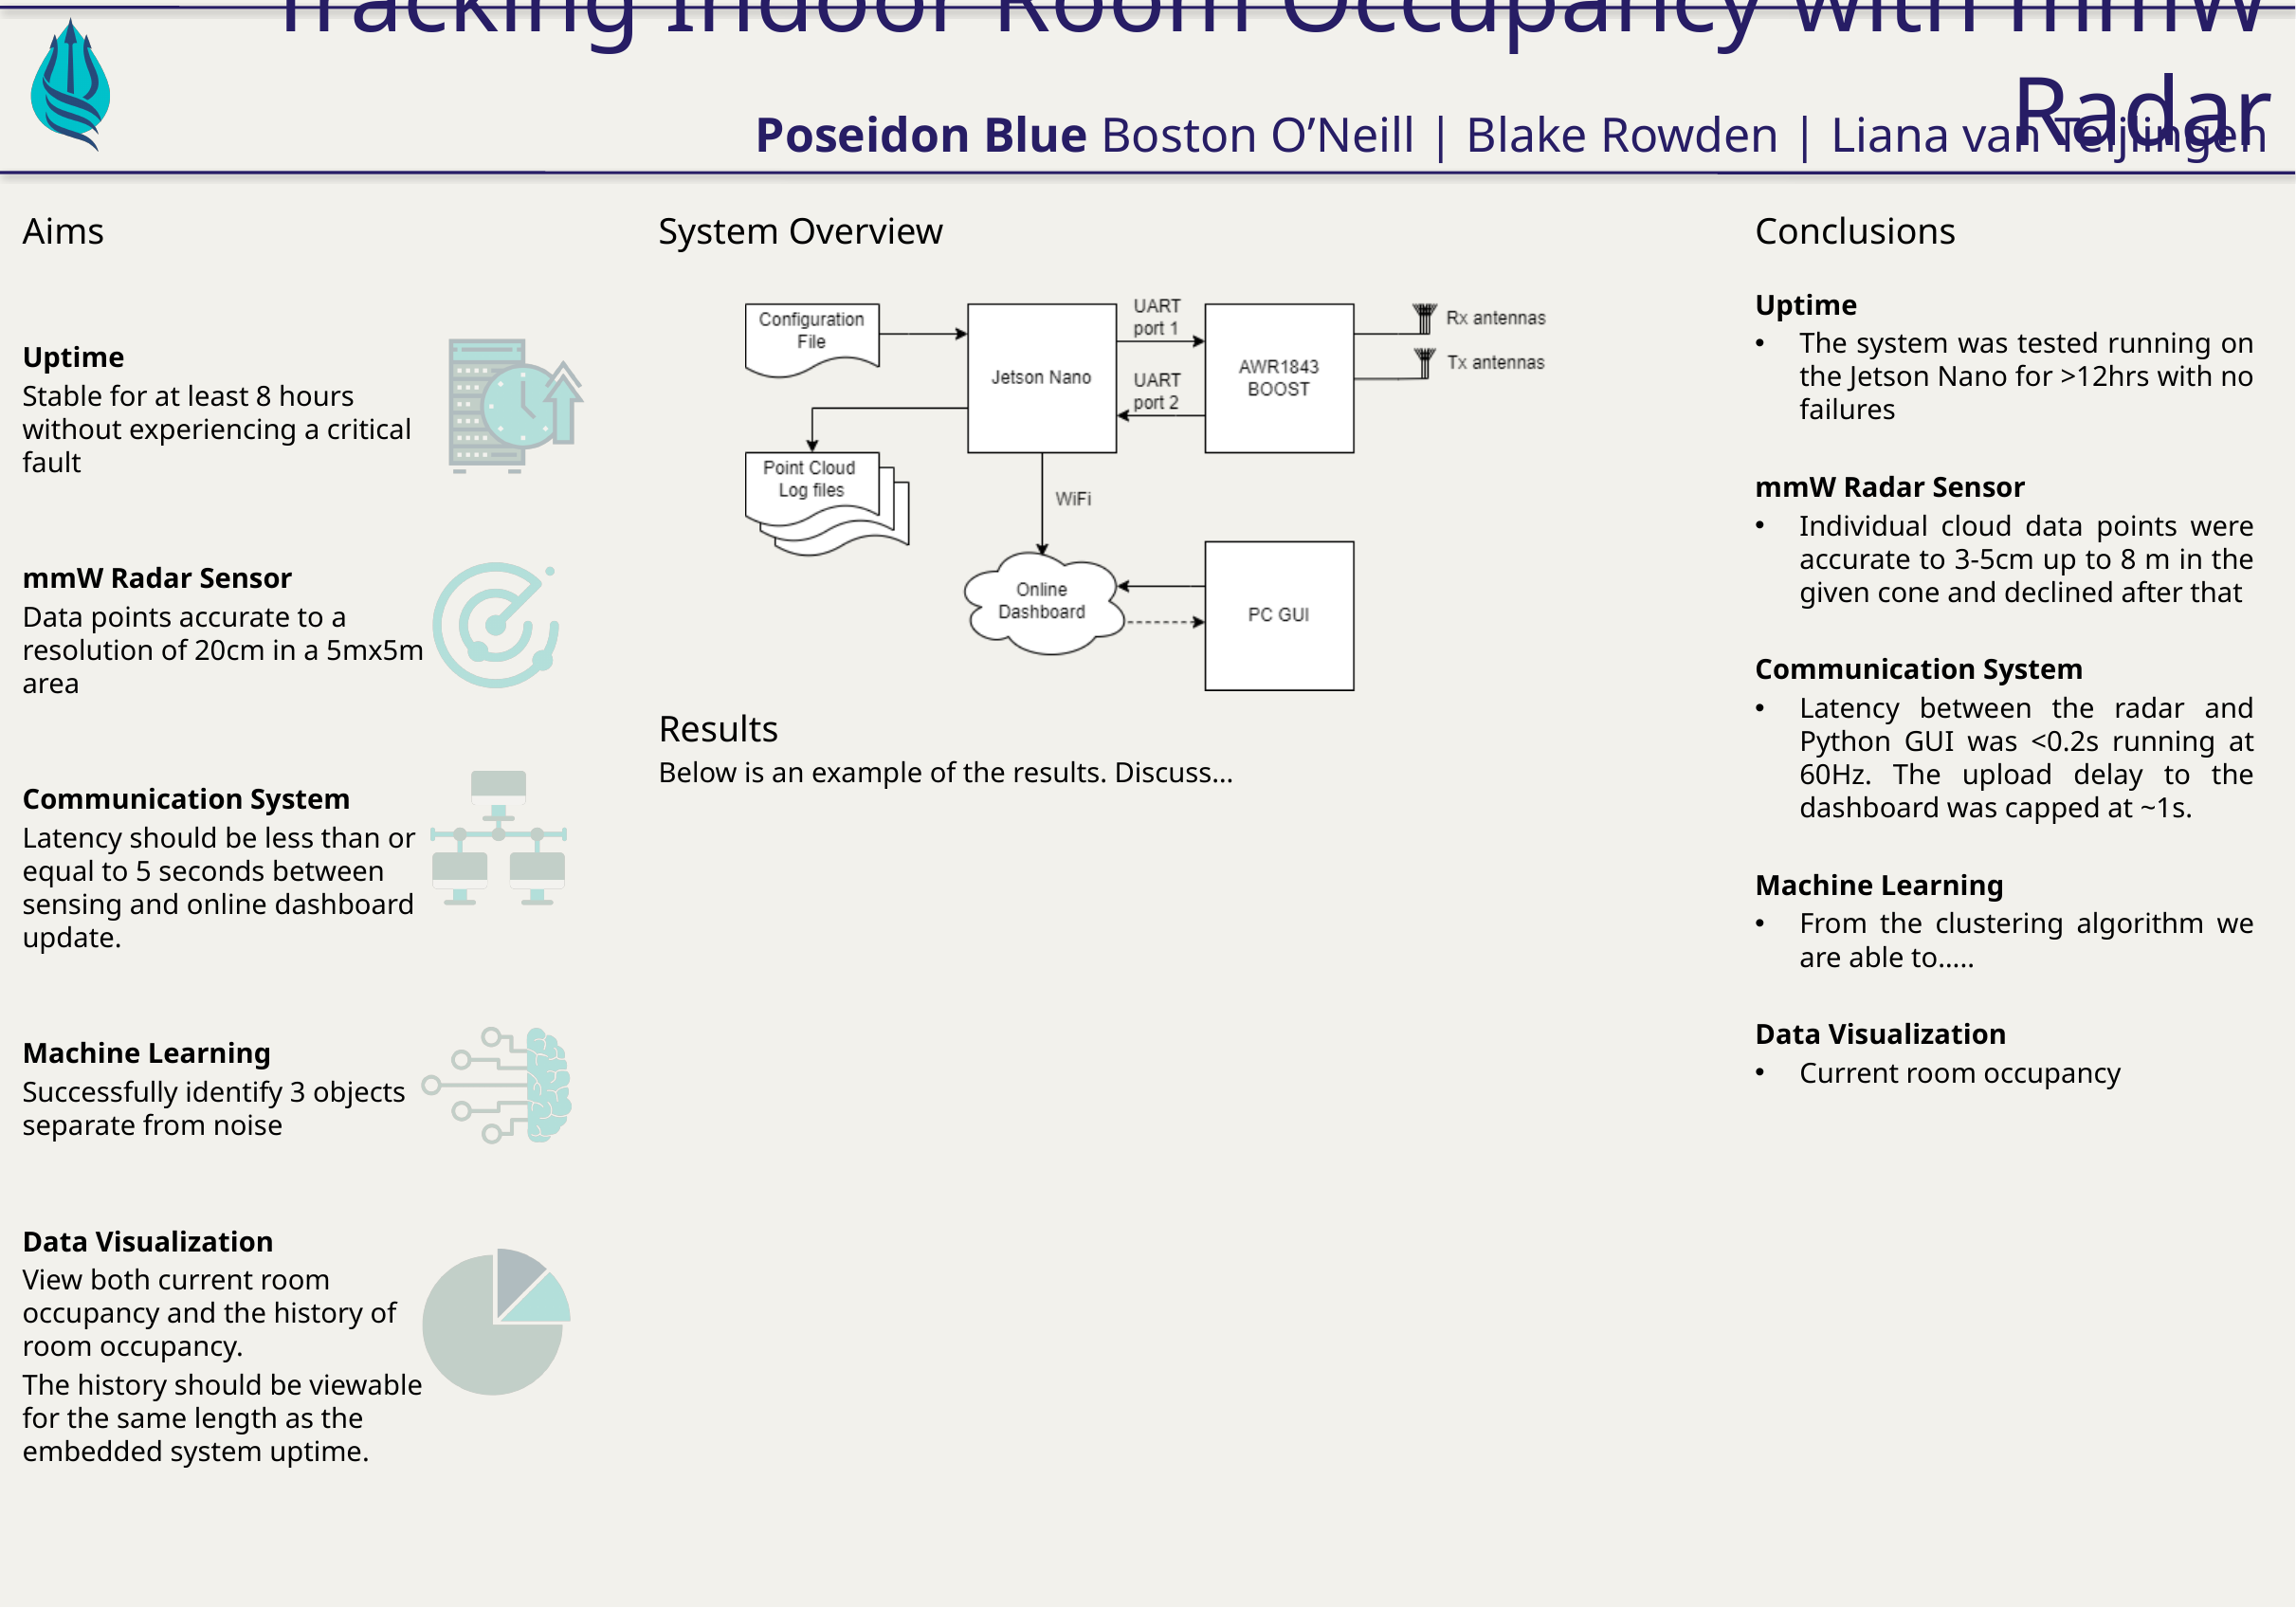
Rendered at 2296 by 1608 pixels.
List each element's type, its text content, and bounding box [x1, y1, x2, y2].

picture [423, 763, 574, 915]
list Aims Uptime Stable for at least 8 hours without experiencing a critical fault mmW Radar Sensor Data points accurate to a resolution of 20cm in a 5mx5m area Communication System Latency should be less than or equal to 5 seconds between sensing and online dashboard update. Machine Learning Successfully identify 3 objects separate from noise Data Visualization View both current room occupancy and the history of room occupancy. The history should be viewable for the same length as the embedded system uptime. [0, 197, 460, 1389]
picture [413, 1007, 582, 1162]
list System Overview Results Below is an example of the results. Discuss… [635, 197, 1713, 1389]
picture [27, 15, 112, 152]
subtitle Poseidon Blue Boston O’Neill | Blake Rowden | Liana van Teijlingen [684, 104, 2292, 174]
picture [447, 337, 590, 479]
picture [431, 559, 565, 692]
title Tracking Indoor Room Occupancy with mmW Radar [69, 0, 2296, 105]
picture [405, 1241, 582, 1410]
list Conclusions Uptime The system was tested running on the Jetson Nano for >12hrs with no failures mmW Radar Sensor Individual cloud data points were accurate to 3-5cm up to 8 m in the given cone and declined after that Communication System Latency between the radar and Python GUI was <0.2s running at 60Hz. The upload delay to the dashboard was capped at ~1s. Machine Learning From the clustering algorithm we are able to….. Data Visualization Current room occupancy [1732, 197, 2278, 1389]
picture [745, 295, 1557, 691]
